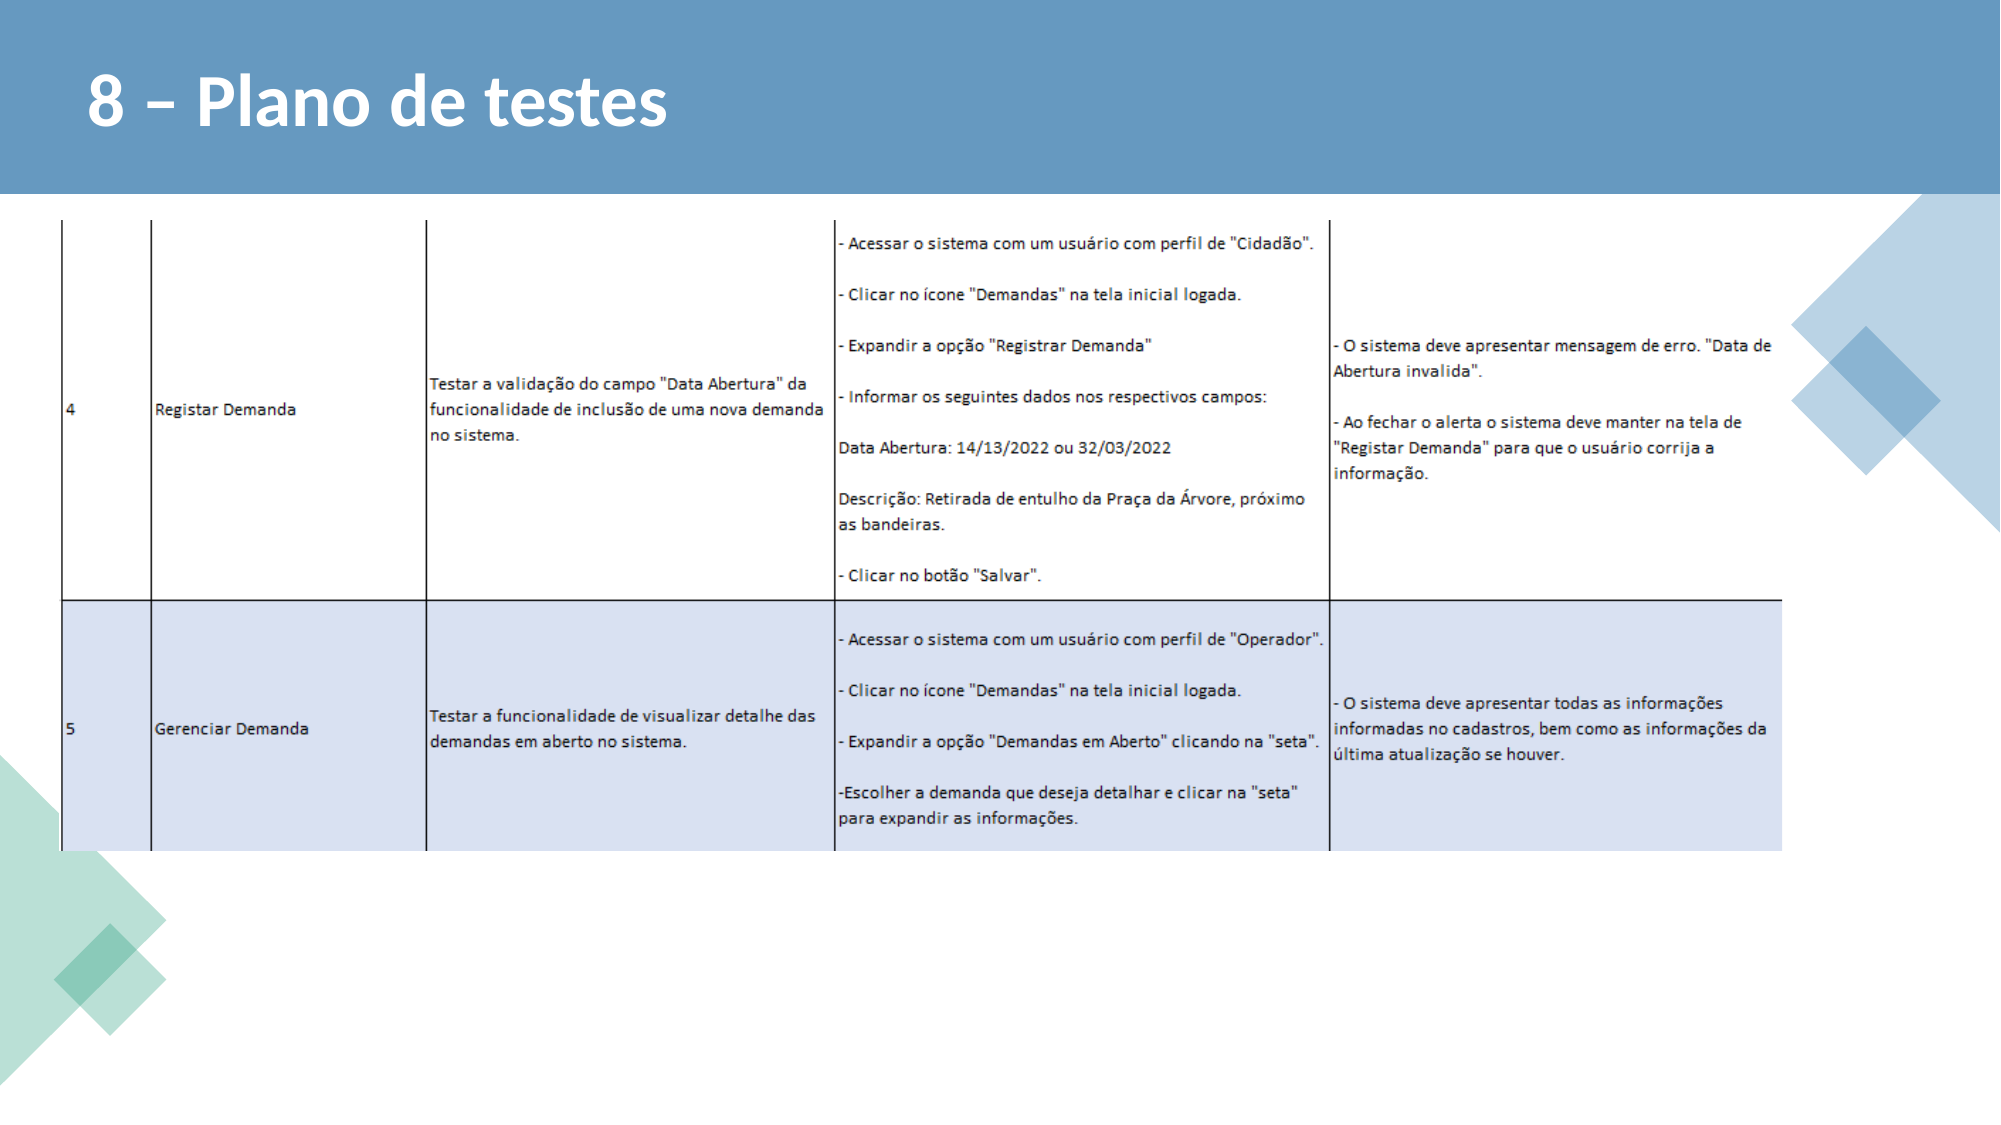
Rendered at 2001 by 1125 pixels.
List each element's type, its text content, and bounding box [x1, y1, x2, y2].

text_box [1789, 194, 2000, 535]
text_box [52, 921, 168, 1038]
text_box [0, 753, 168, 1088]
text_box [0, 194, 2000, 1125]
text_box [1789, 363, 1904, 477]
picture [59, 220, 1783, 851]
text_box 8 – Plano de testes [0, 0, 2000, 194]
